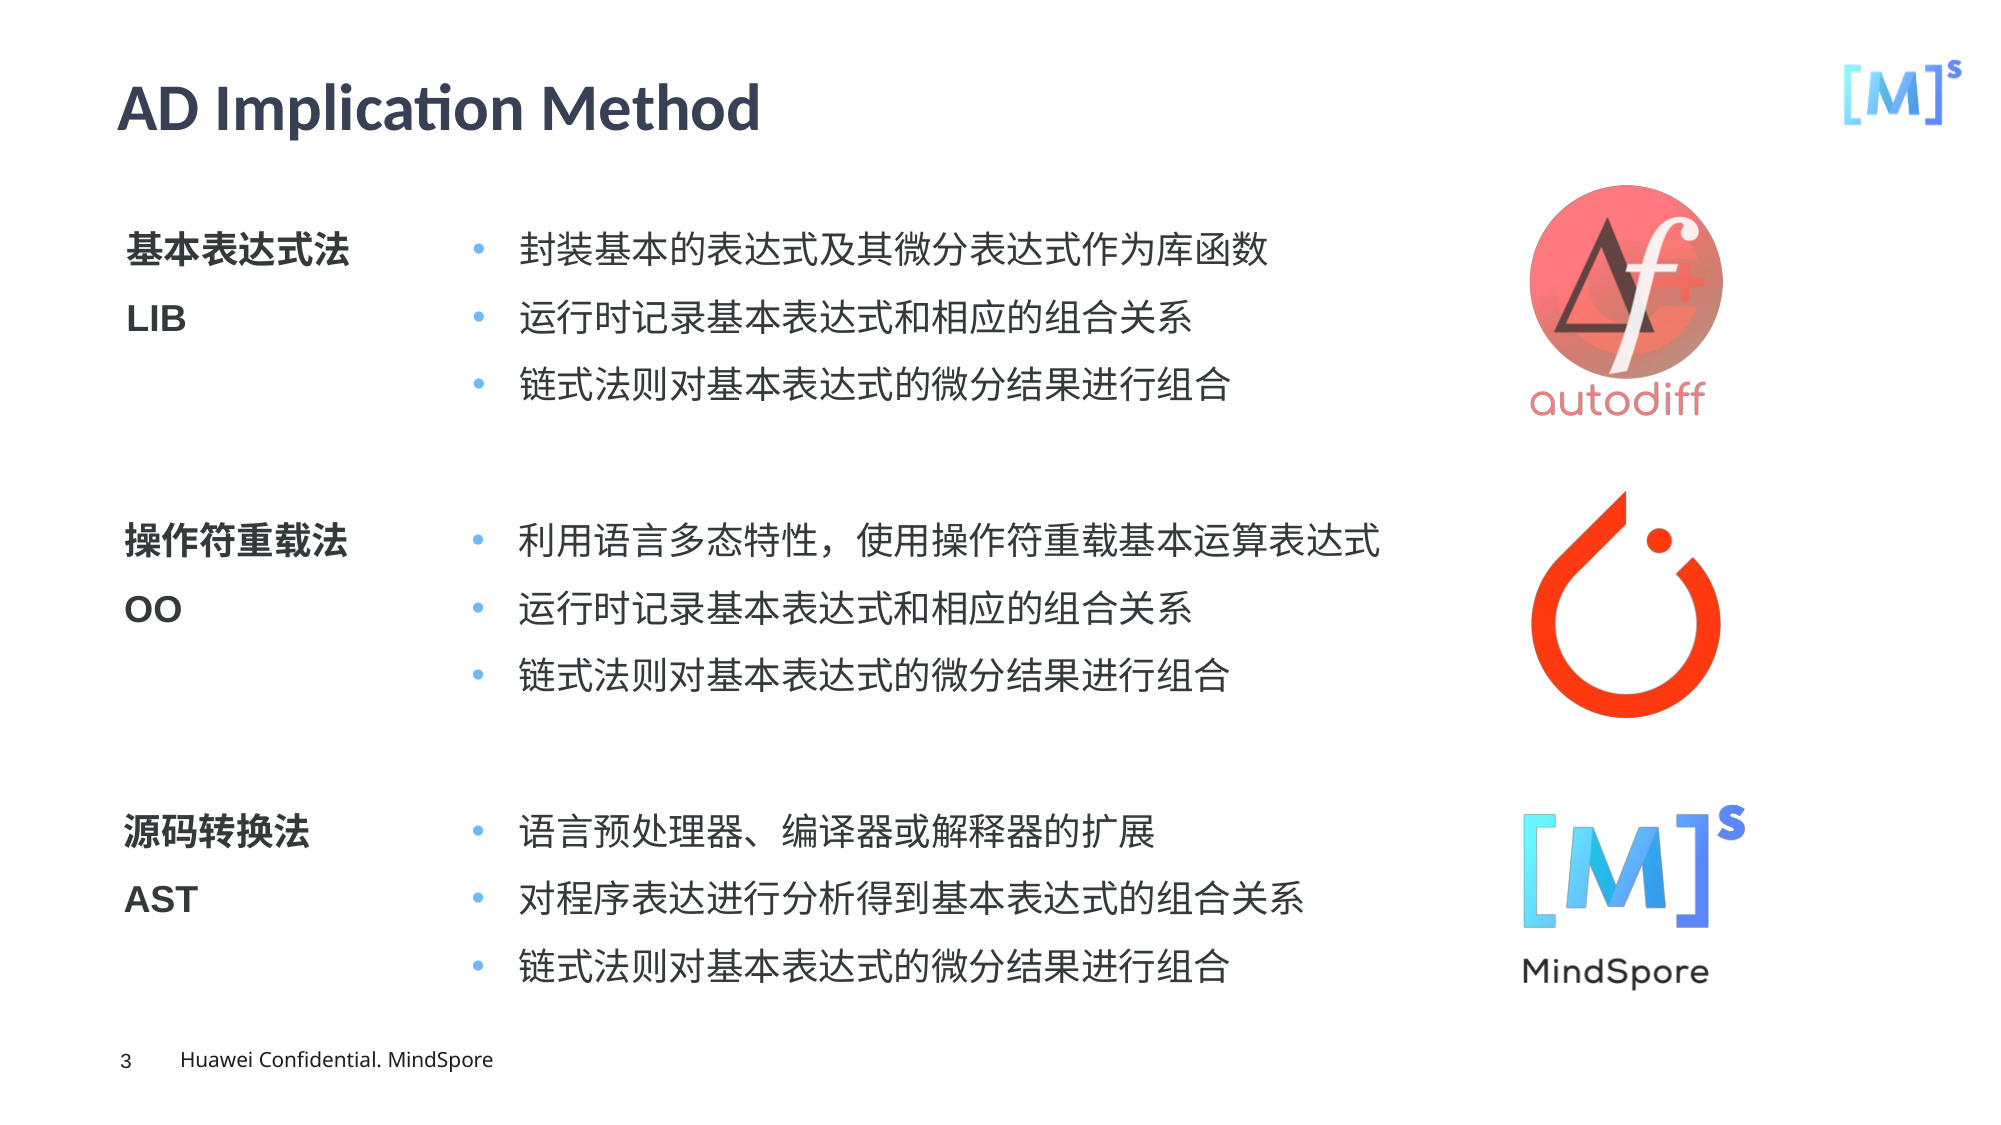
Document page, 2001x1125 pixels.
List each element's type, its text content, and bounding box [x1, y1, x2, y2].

text_box 利用语言多态特性，使用操作符重载基本运算表达式 运行时记录基本表达式和相应的组合关系 链式法则对基本表达式的微分结果进行组合 [456, 487, 1438, 712]
picture [1498, 794, 1754, 997]
picture [1827, 50, 1967, 138]
picture [1524, 486, 1728, 723]
picture [1528, 185, 1723, 420]
title AD Implication Method [102, 56, 1901, 154]
text_box 语言预处理器、编译器或解释器的扩展 对程序表达进行分析得到基本表达式的组合关系 链式法则对基本表达式的微分结果进行组合 [456, 778, 1438, 1003]
text_box 基本表达式法 LIB [111, 196, 367, 346]
text_box 源码转换法 AST [108, 778, 327, 928]
list 封装基本的表达式及其微分表达式作为库函数 运行时记录基本表达式和相应的组合关系 链式法则对基本表达式的微分结果进行组合 [457, 196, 1326, 421]
text_box 操作符重载法 OO [109, 487, 365, 637]
